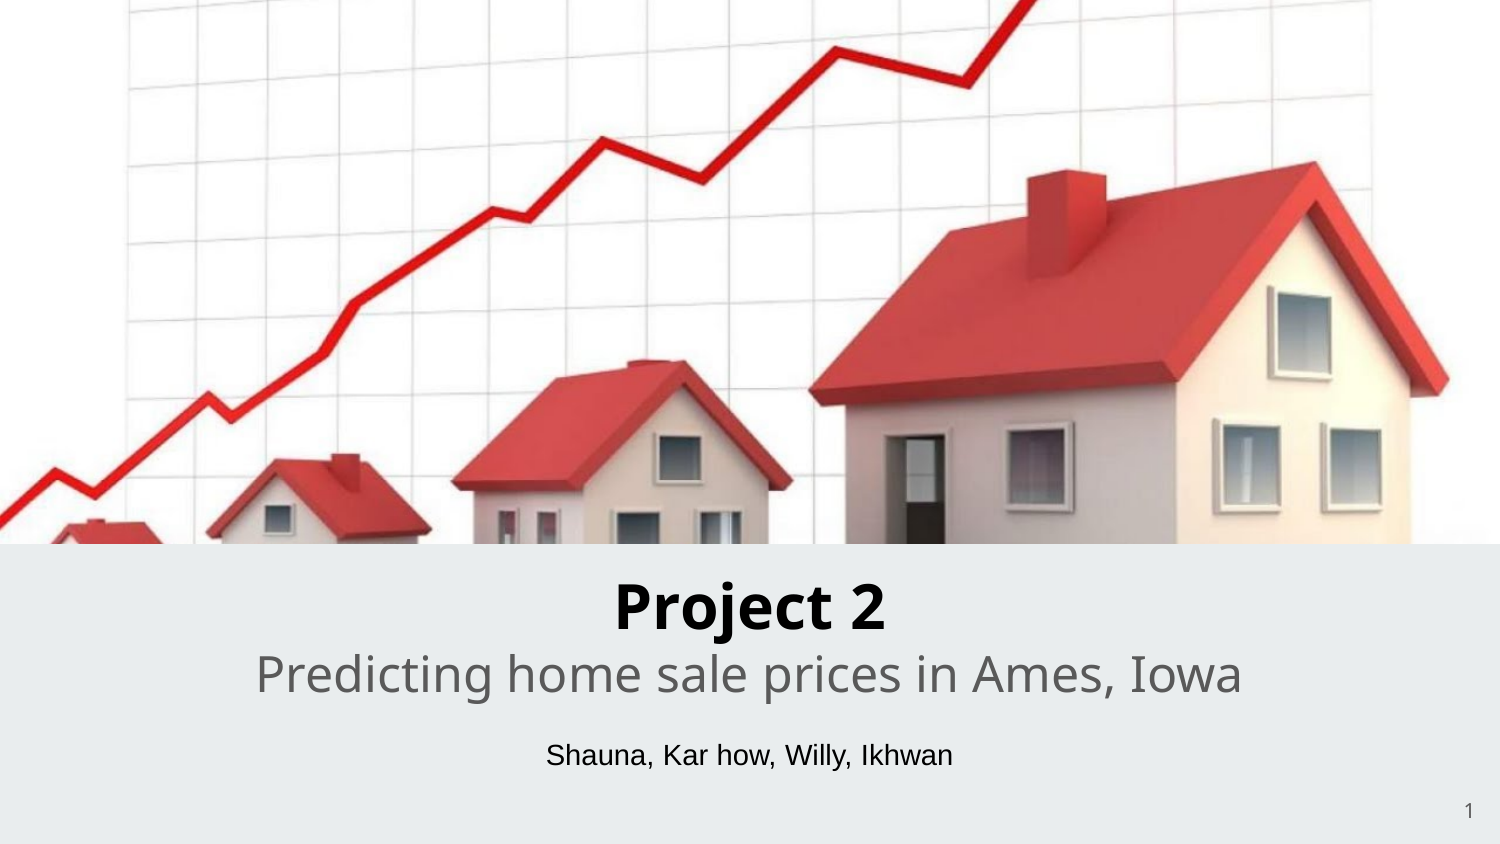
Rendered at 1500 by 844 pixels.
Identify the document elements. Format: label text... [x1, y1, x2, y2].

subtitle Project 2 Predicting home sale prices in Ames, Iowa [51, 552, 1449, 683]
slide_number ‹#› [1400, 779, 1491, 844]
text_box Shauna, Kar how, Willy, Ikhwan [488, 721, 1012, 844]
picture [0, 0, 1500, 544]
